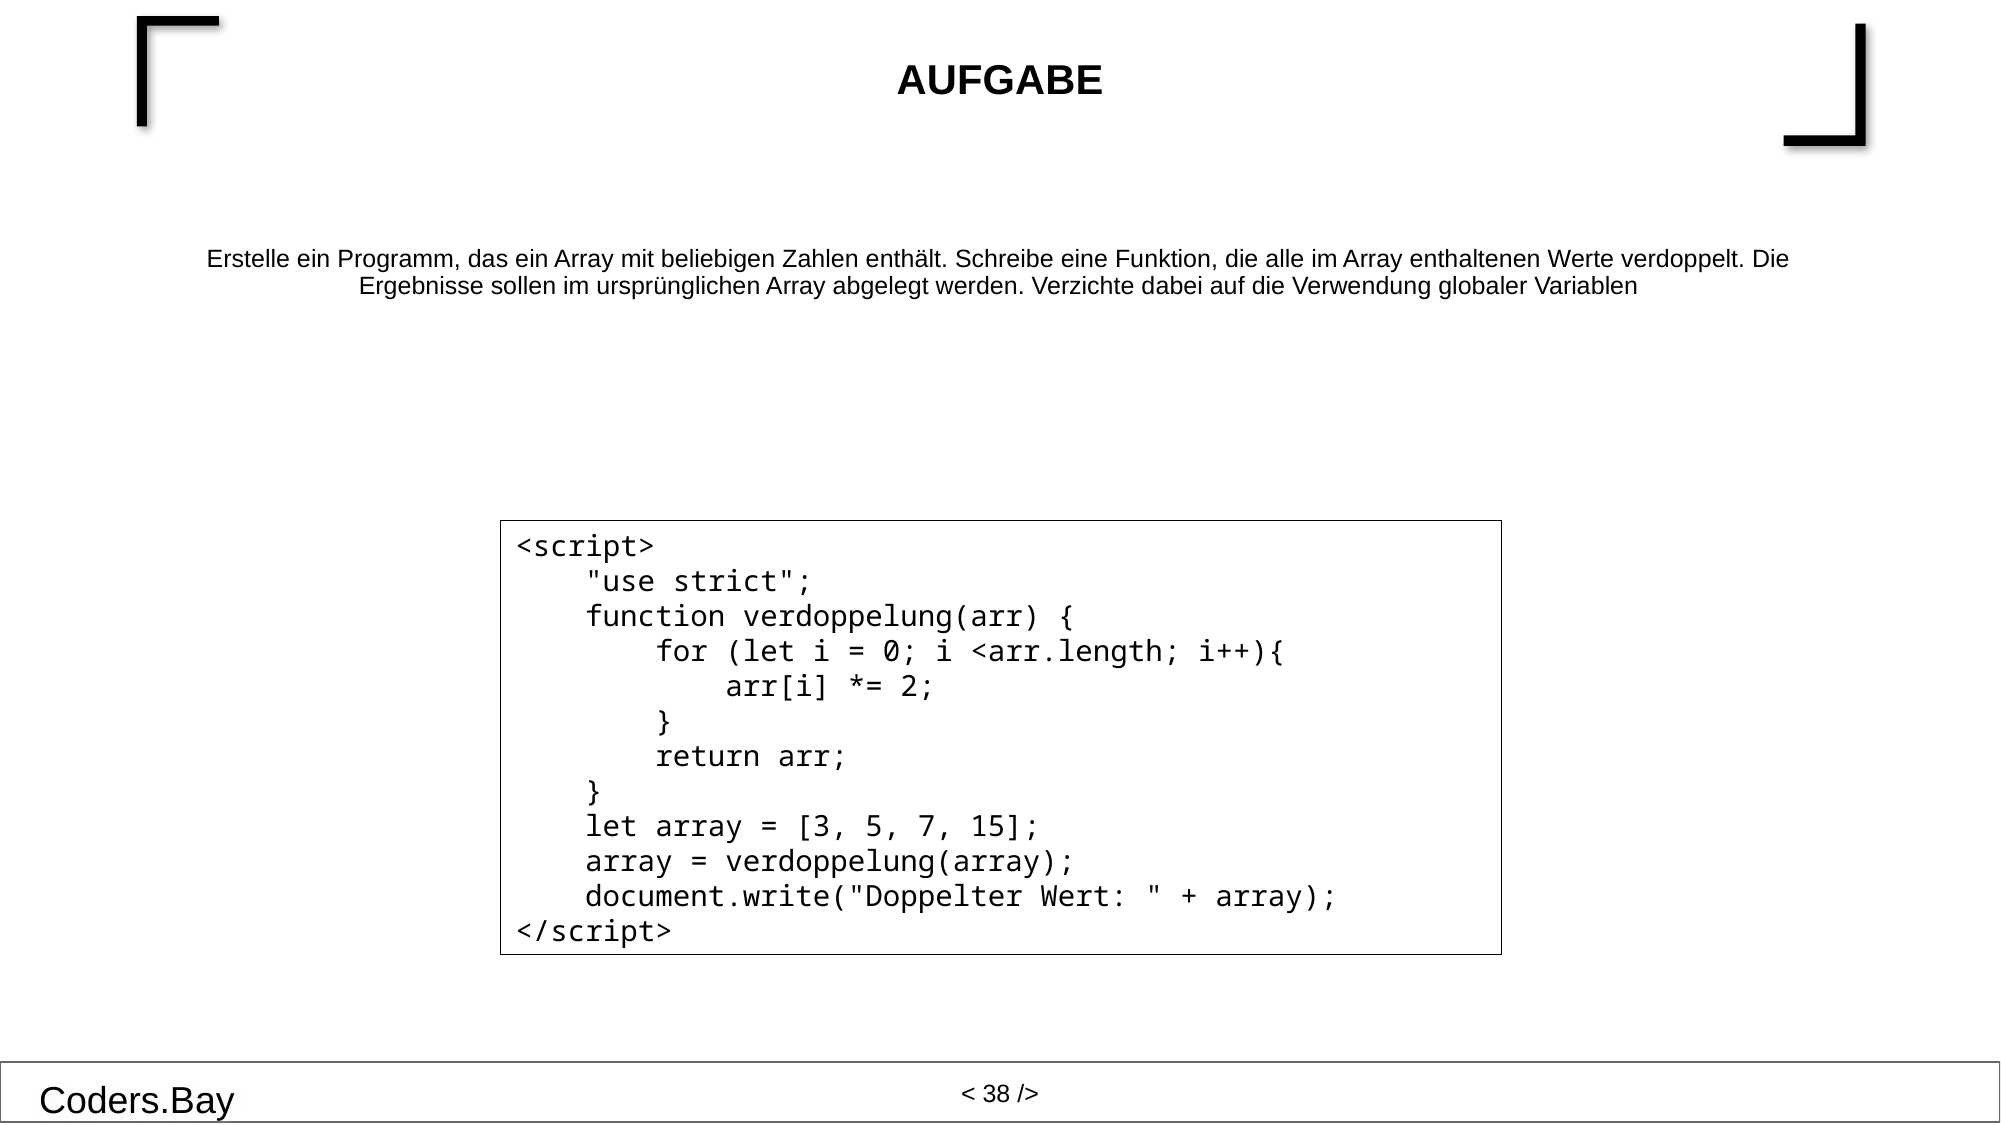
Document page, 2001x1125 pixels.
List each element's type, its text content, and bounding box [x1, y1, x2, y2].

text_box <script> "use strict"; function verdoppelung(arr) { for (let i = 0; i <arr.length; i++){ arr[i] *= 2; } return arr; } let array = [3, 5, 7, 15]; array = verdoppelung(array); document.write("Doppelter Wert: " + array); </script> [500, 520, 1502, 955]
title Aufgabe [155, 36, 1845, 127]
list Erstelle ein Programm, das ein Array mit beliebigen Zahlen enthält. Schreibe eine Funktion, die alle im Array enthaltenen Werte verdoppelt. Die Ergebnisse sollen im ursprünglichen Array abgelegt werden. Verzichte dabei auf die Verwendung globaler Variablen [155, 238, 1845, 350]
